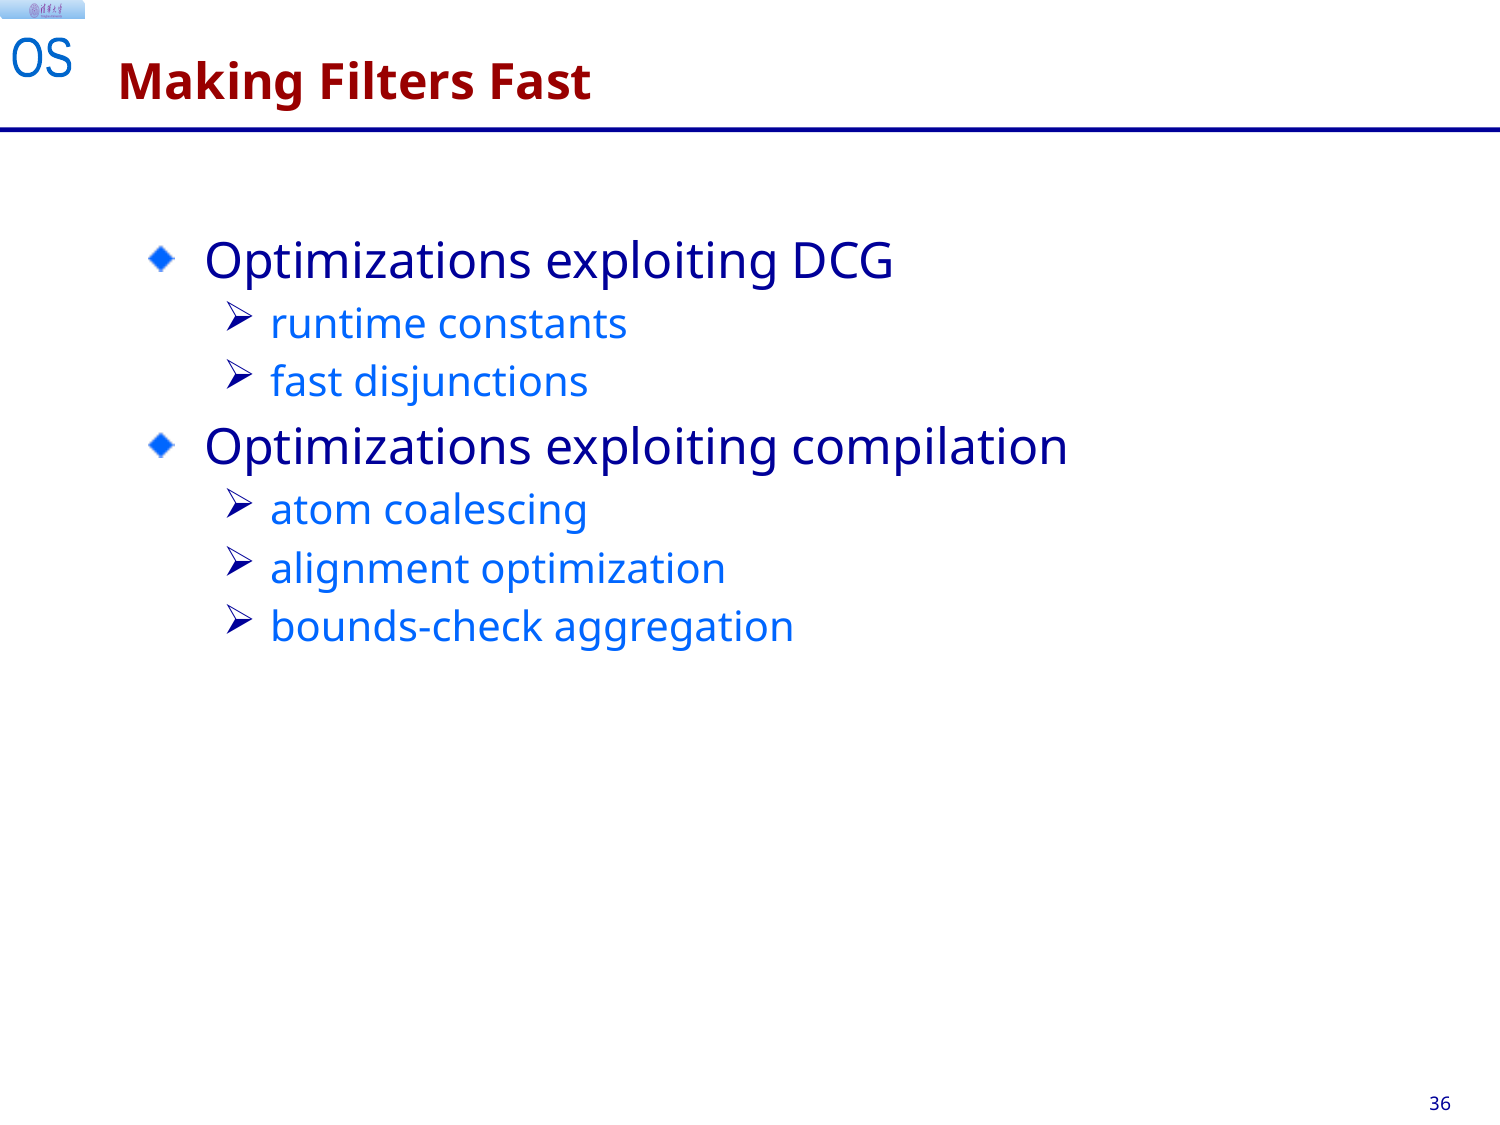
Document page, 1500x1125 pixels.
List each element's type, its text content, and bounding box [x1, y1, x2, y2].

picture [0, 0, 85, 19]
list Optimizations exploiting DCG runtime constants fast disjunctions Optimizations exploiting compilation atom coalescing alignment optimization bounds-check aggregation [132, 220, 1409, 897]
title Making Filters Fast [102, 18, 1409, 118]
picture [148, 244, 175, 272]
picture [148, 431, 175, 458]
